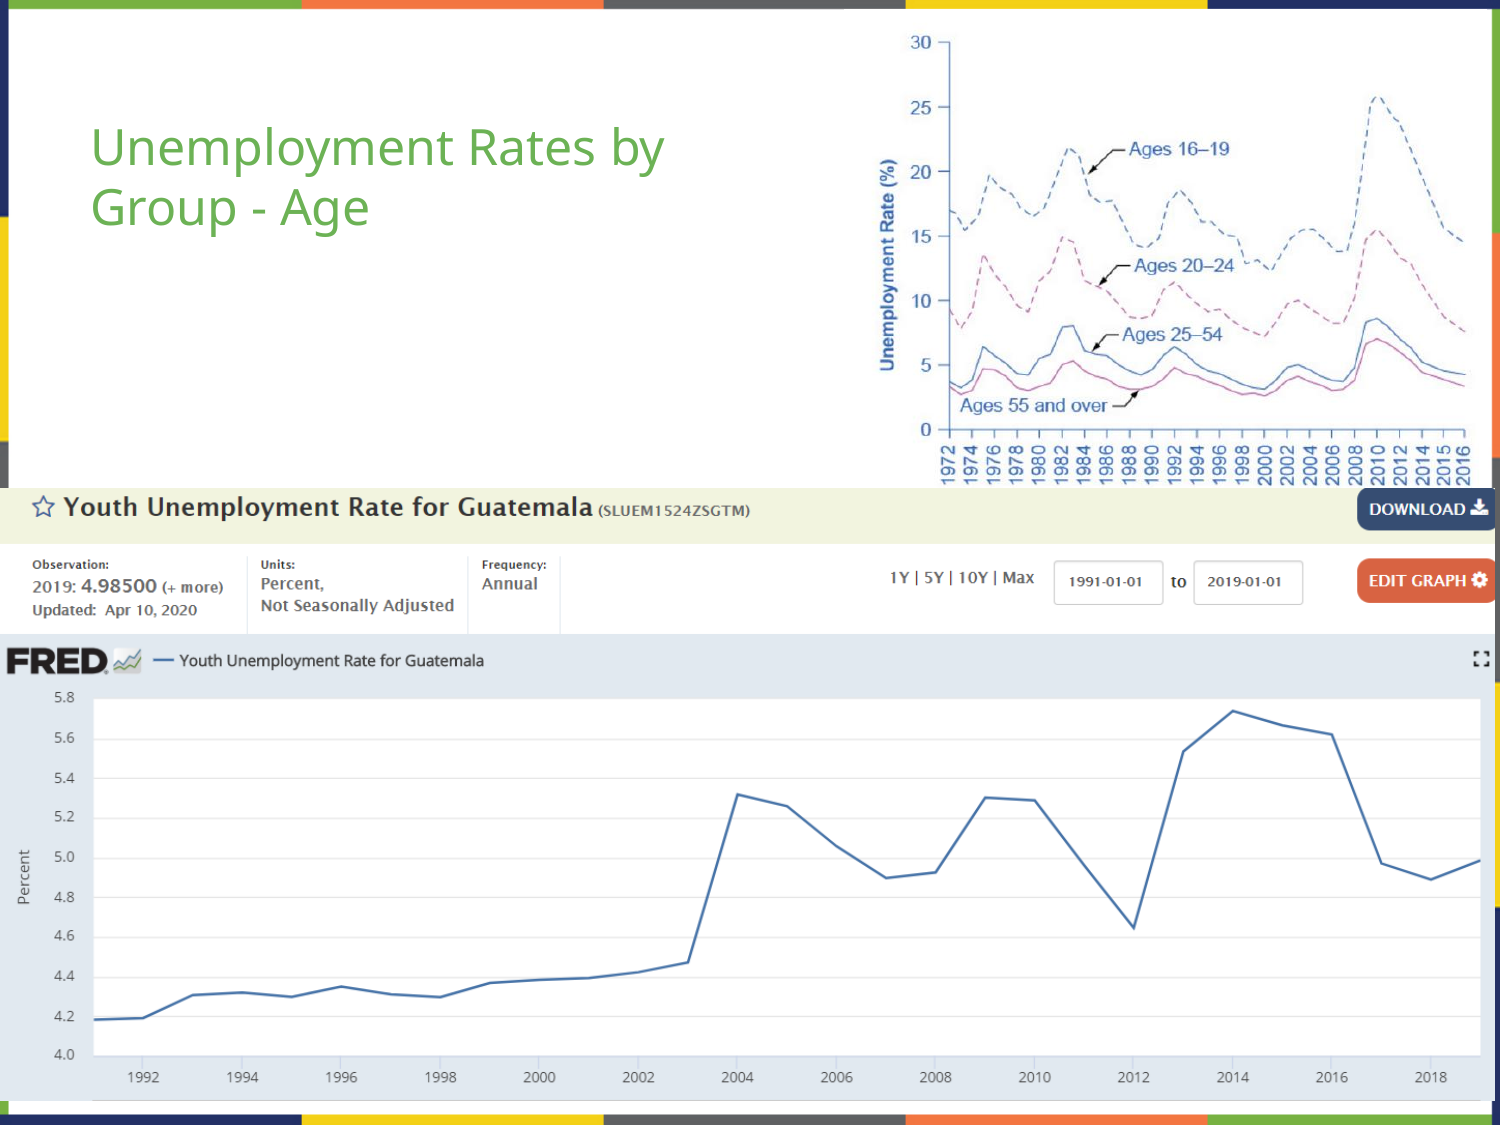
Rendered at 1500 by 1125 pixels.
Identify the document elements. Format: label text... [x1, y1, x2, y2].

title Unemployment Rates by Group - Age [75, 39, 695, 243]
picture [0, 0, 1500, 1125]
